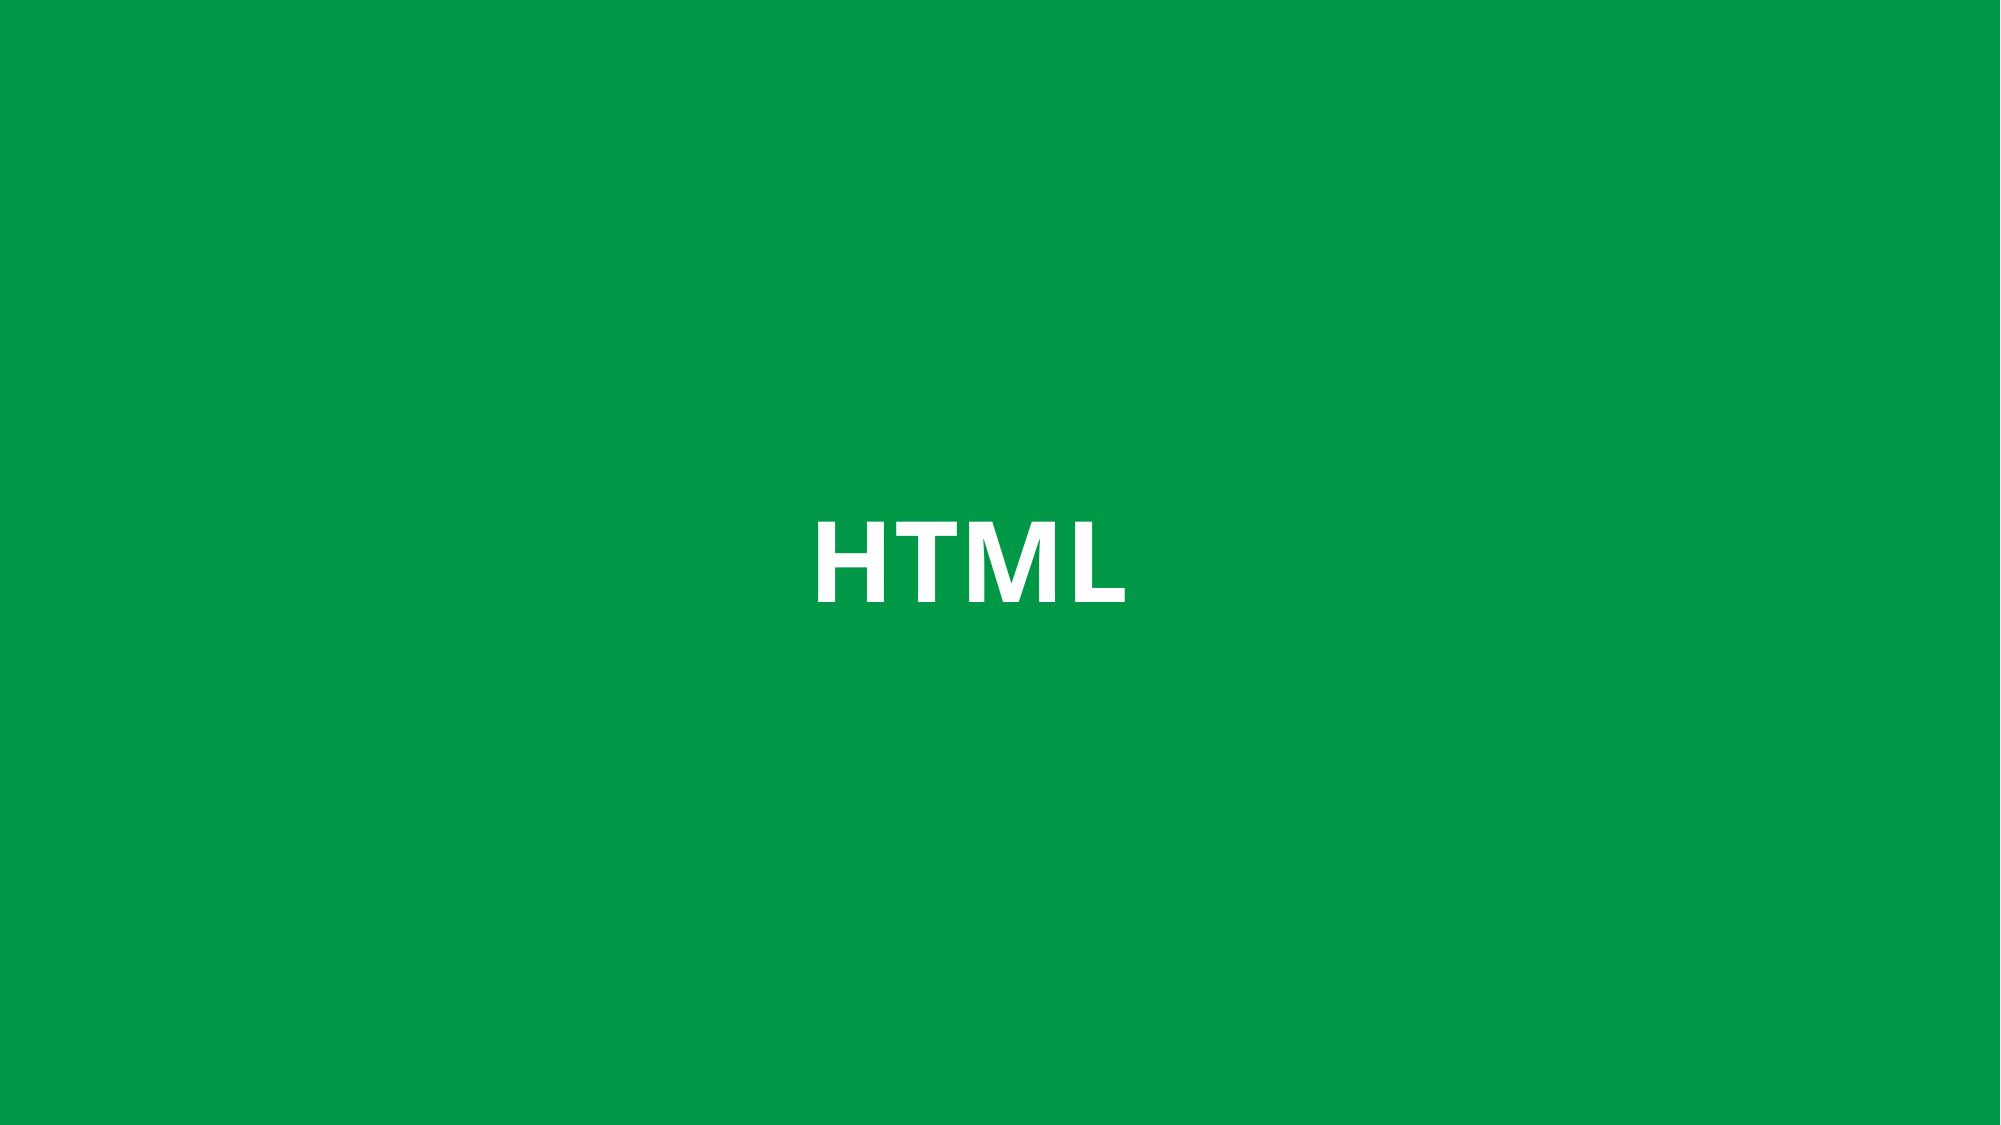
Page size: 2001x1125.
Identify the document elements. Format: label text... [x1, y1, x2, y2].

title HTML [207, 471, 1730, 662]
